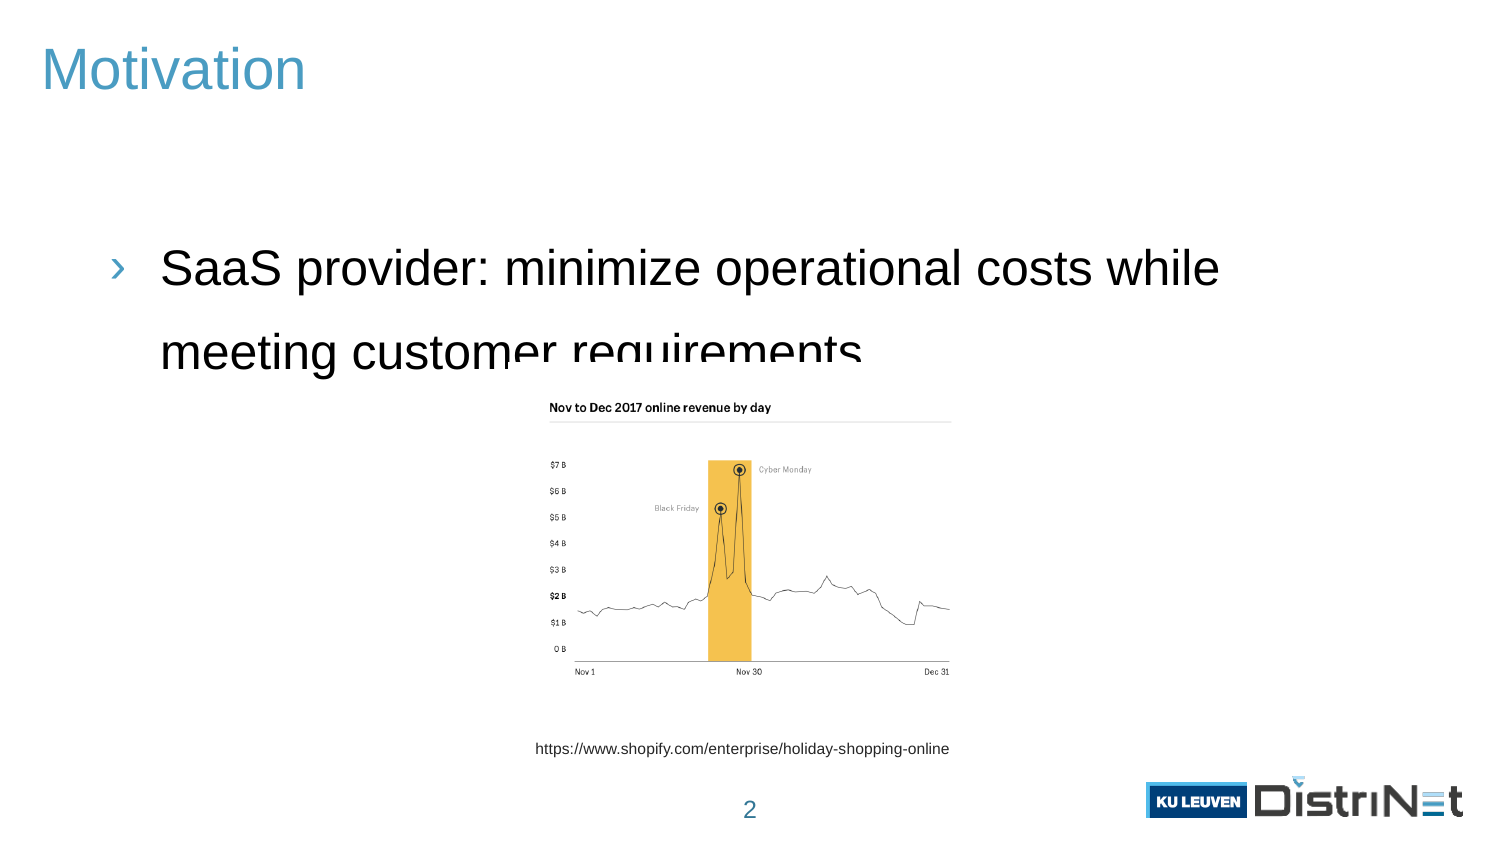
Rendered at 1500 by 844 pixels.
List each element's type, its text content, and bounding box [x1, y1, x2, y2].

list SaaS provider: minimize operational costs while meeting customer requirements [94, 203, 1406, 745]
picture [508, 362, 992, 714]
title Motivation [26, 23, 1463, 110]
slide_number 2 [679, 786, 821, 832]
picture [1146, 782, 1247, 818]
text_box https://www.shopify.com/enterprise/holiday-shopping-online [520, 731, 980, 765]
picture [1255, 776, 1463, 817]
